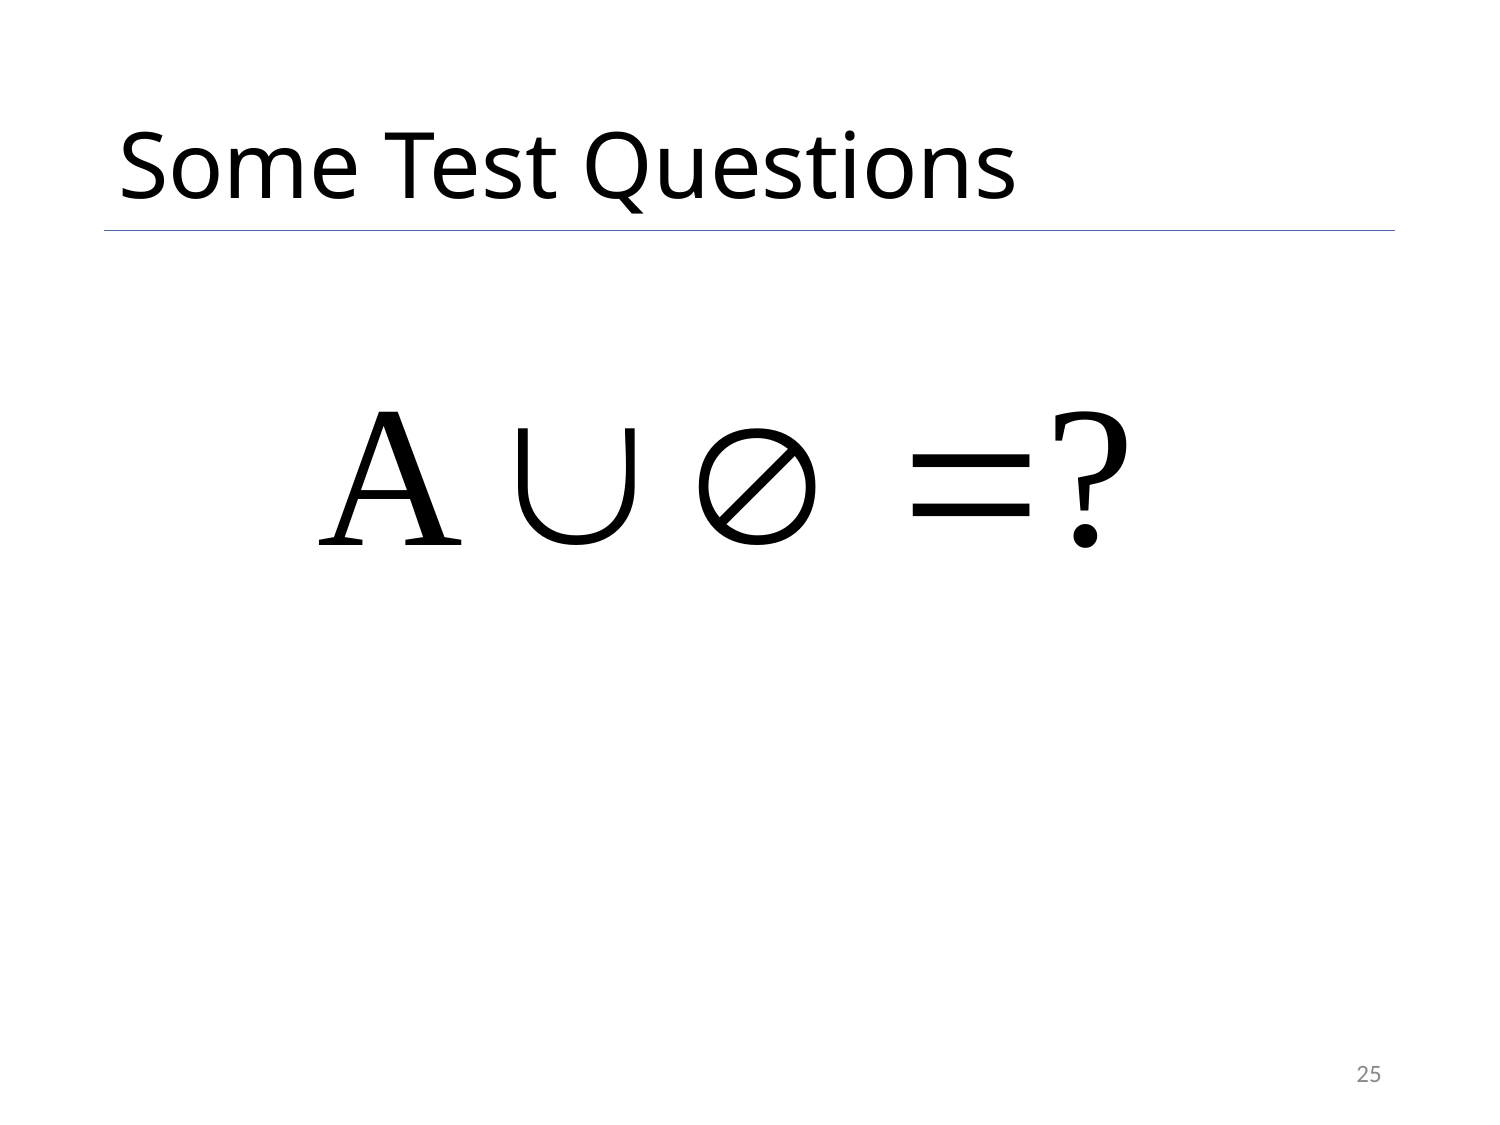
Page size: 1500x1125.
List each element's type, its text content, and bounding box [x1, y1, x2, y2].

title Some Test Questions [103, 59, 1397, 278]
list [306, 387, 1146, 565]
slide_number 25 [1059, 1042, 1397, 1103]
